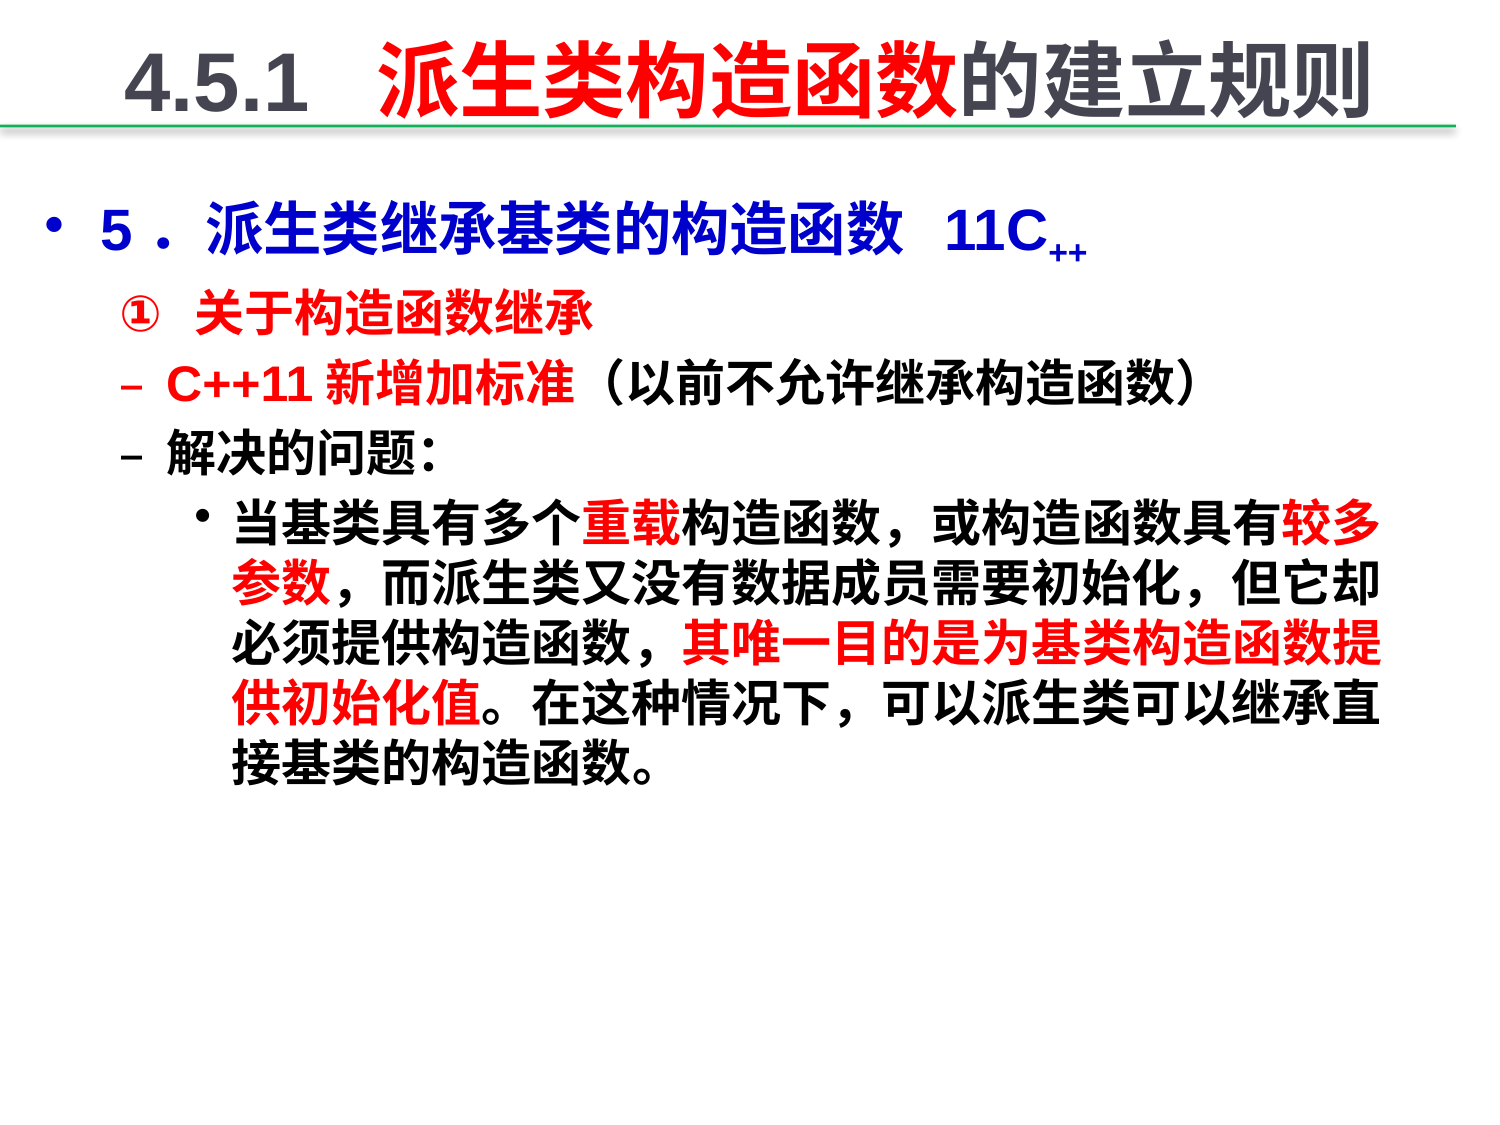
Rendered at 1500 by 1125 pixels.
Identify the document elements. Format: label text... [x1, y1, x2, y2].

list 5．派生类继承基类的构造函数 11C++ 关于构造函数继承 C++11新增加标准（以前不允许继承构造函数） 解决的问题： 当基类具有多个重载构造函数，或构造函数具有较多参数，而派生类又没有数据成员需要初始化，但它却必须提供构造函数，其唯一目的是为基类构造函数提供初始化值。在这种情况下，可以派生类可以继承直接基类的构造函数。 [29, 184, 1445, 1033]
title 4.5.1 派生类构造函数的建立规则 [74, 11, 1426, 146]
